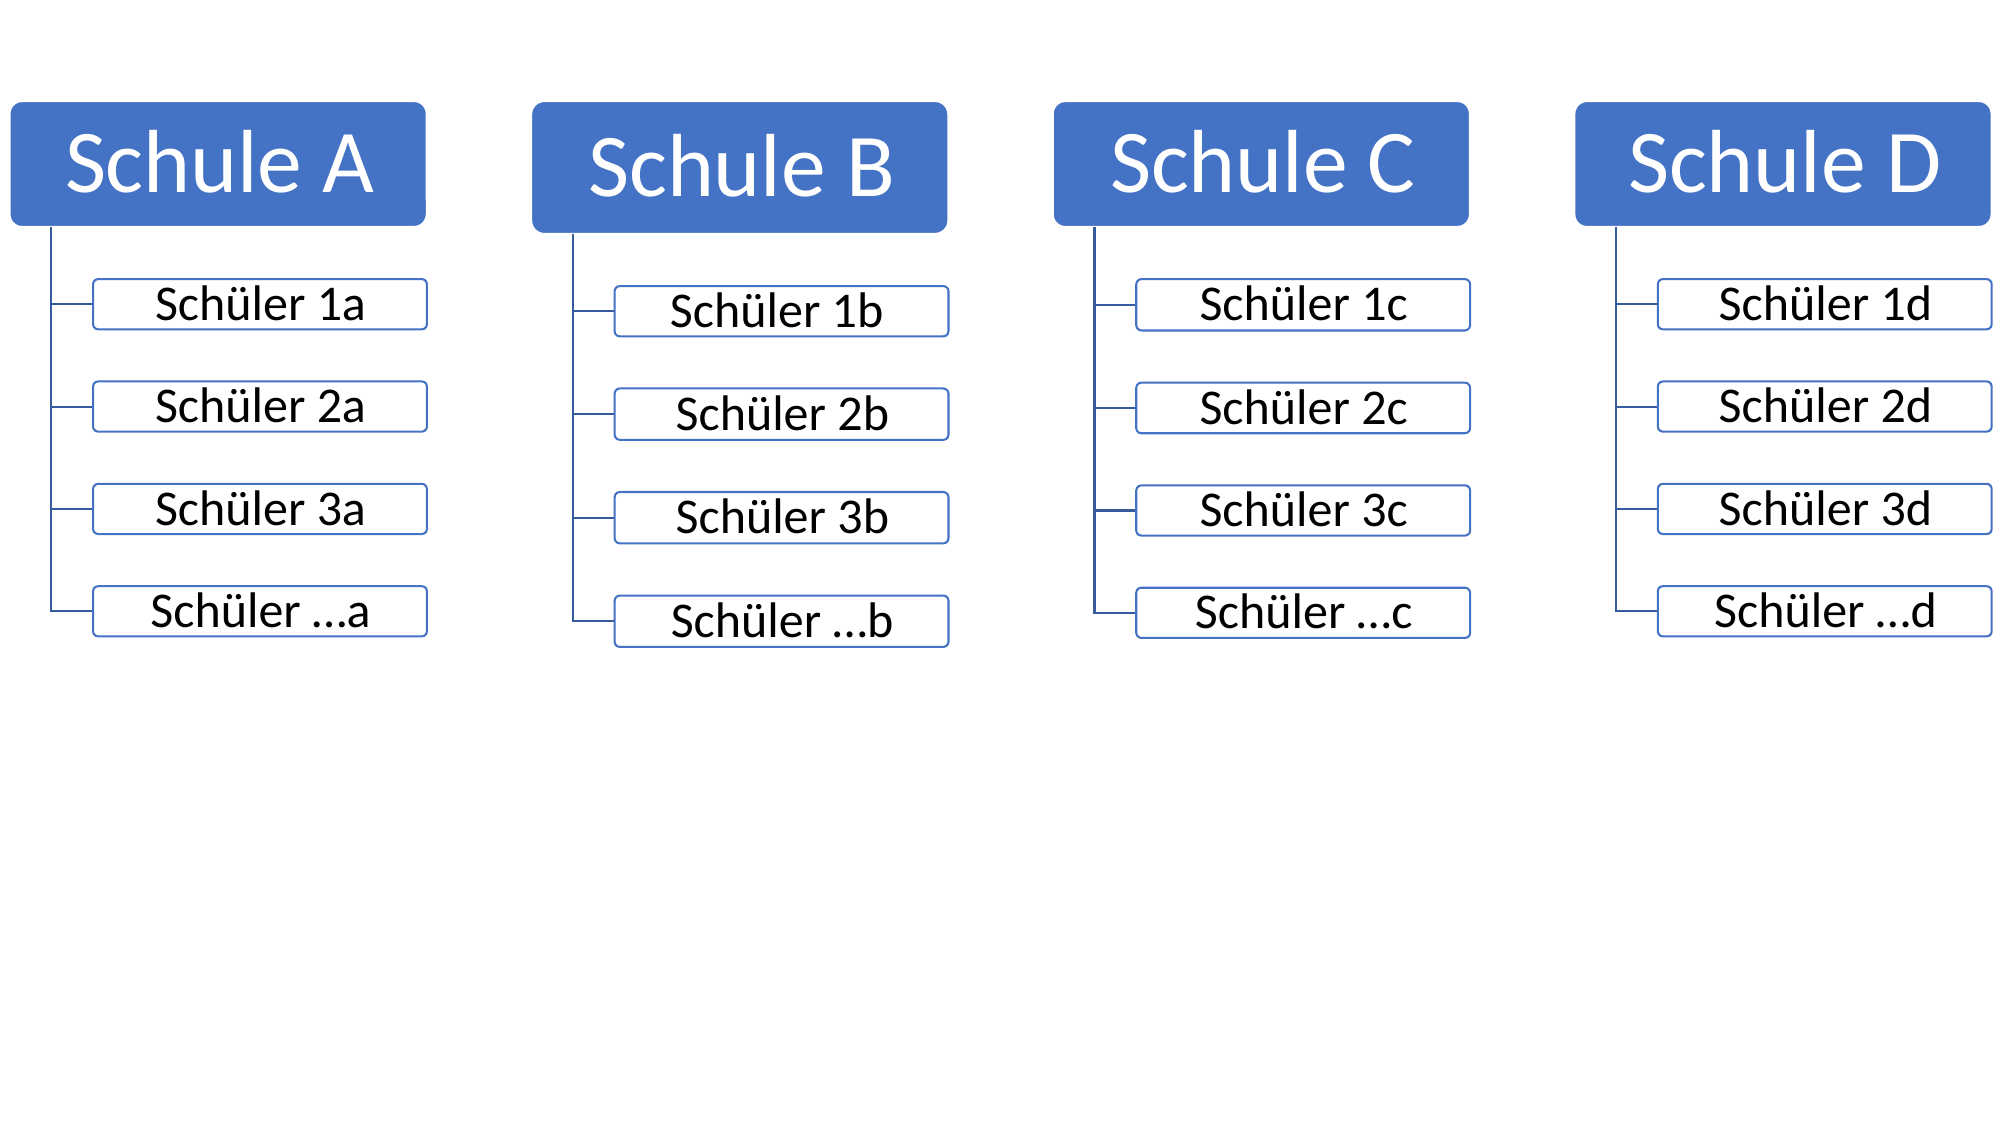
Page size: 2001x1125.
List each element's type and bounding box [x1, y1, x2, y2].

text_box [9, 15, 1992, 733]
